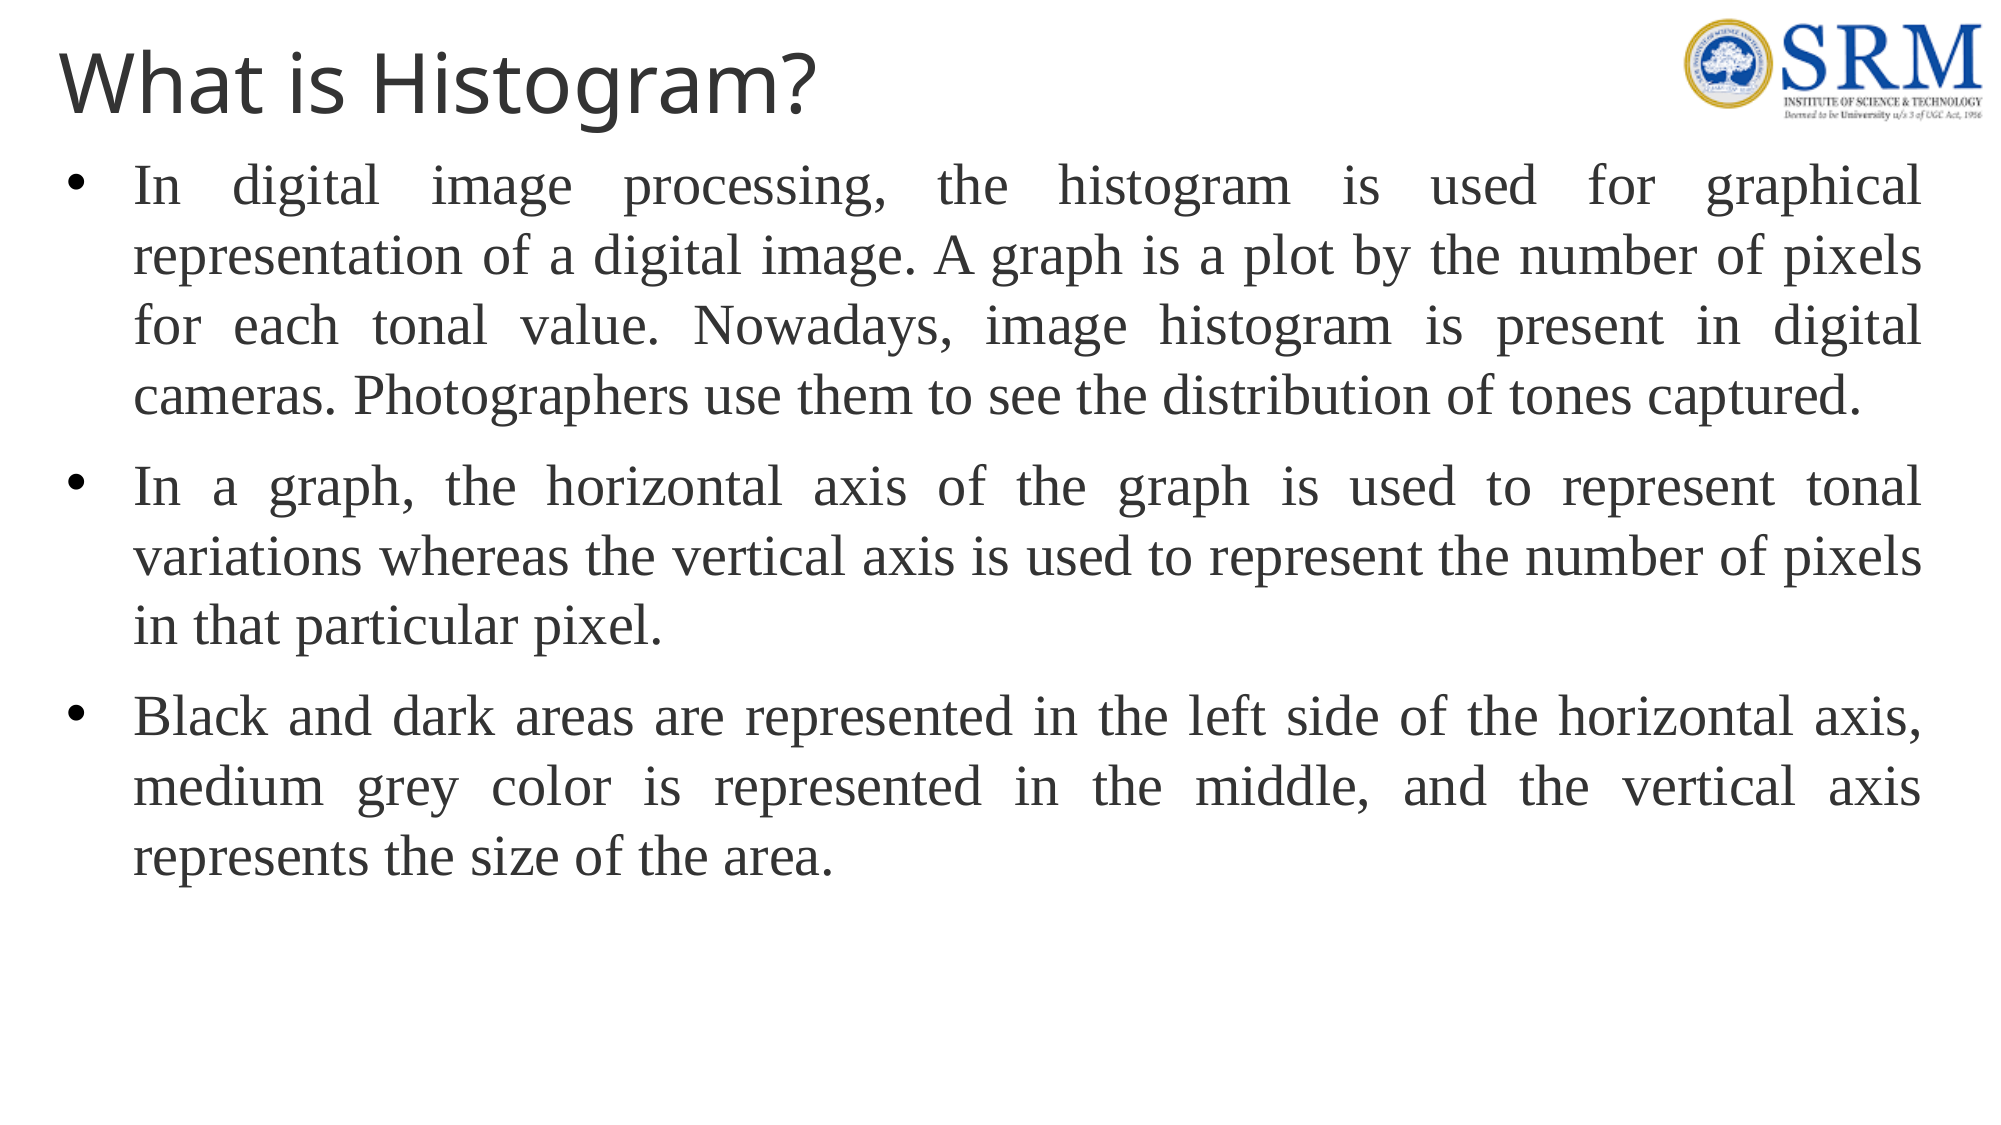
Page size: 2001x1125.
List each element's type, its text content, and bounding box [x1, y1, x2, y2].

list In digital image processing, the histogram is used for graphical representation of a digital image. A graph is a plot by the number of pixels for each tonal value. Nowadays, image histogram is present in digital cameras. Photographers use them to see the distribution of tones captured. In a graph, the horizontal axis of the graph is used to represent tonal variations whereas the vertical axis is used to represent the number of pixels in that particular pixel. Black and dark areas are represented in the left side of the horizontal axis, medium grey color is represented in the middle, and the vertical axis represents the size of the area. [43, 139, 1940, 1092]
picture [1670, 3, 2000, 131]
title What is Histogram? [43, 33, 1863, 139]
